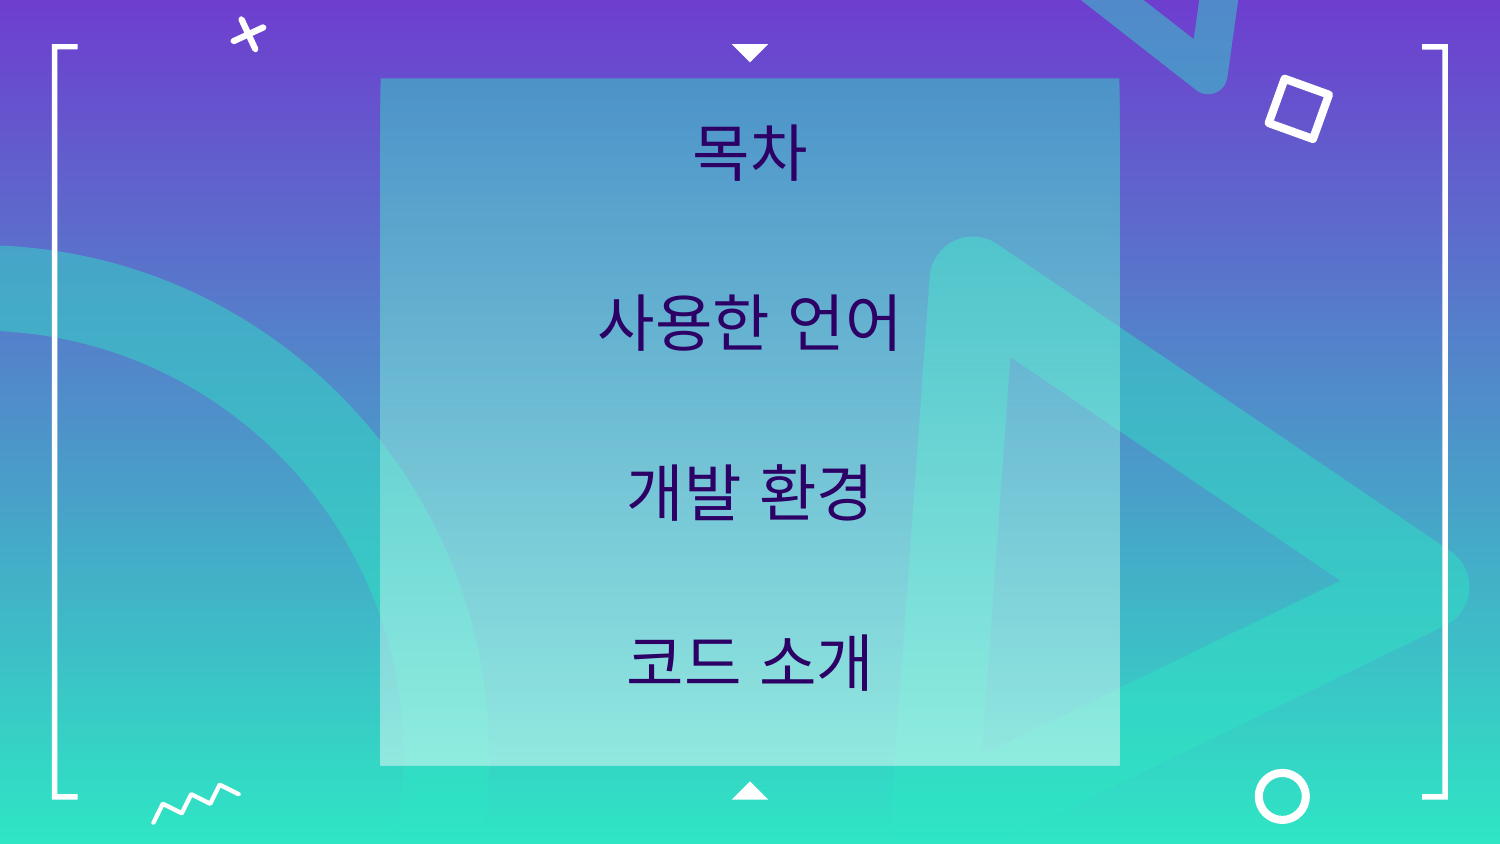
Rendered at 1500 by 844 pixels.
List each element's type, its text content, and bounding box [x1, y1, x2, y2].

title 목차 [404, 109, 1097, 204]
title 사용한 언어 [404, 279, 1097, 374]
title 코드 소개 [404, 619, 1097, 715]
title 개발 환경 [404, 449, 1097, 545]
text_box [380, 78, 1120, 766]
